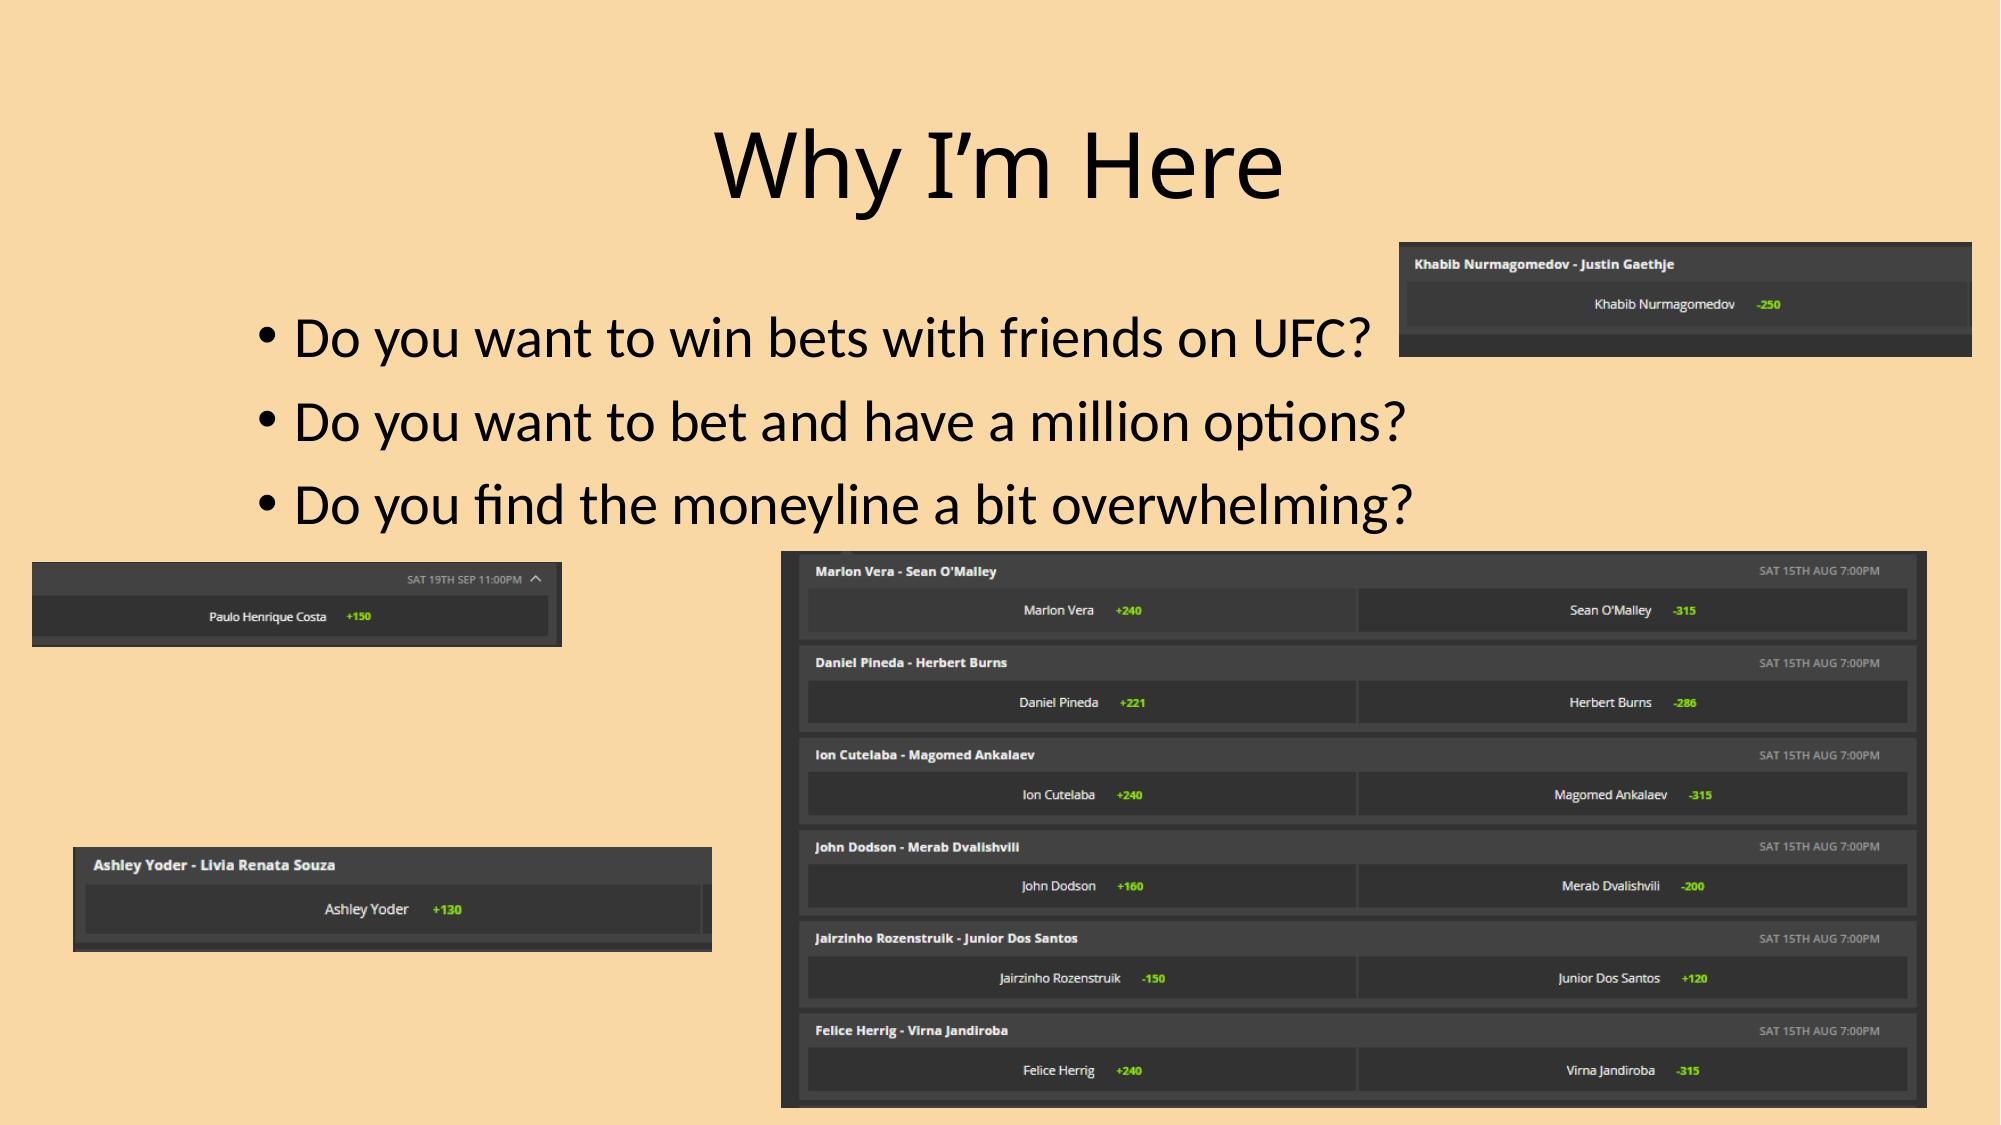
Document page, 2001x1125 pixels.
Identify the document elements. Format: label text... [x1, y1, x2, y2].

title Why I’m Here [137, 59, 1863, 278]
picture [32, 562, 562, 647]
list Do you want to win bets with friends on UFC? Do you want to bet and have a million options? Do you find the moneyline a bit overwhelming? [242, 299, 1968, 563]
picture [73, 847, 712, 952]
picture [781, 551, 1927, 1108]
picture [1399, 242, 1972, 357]
